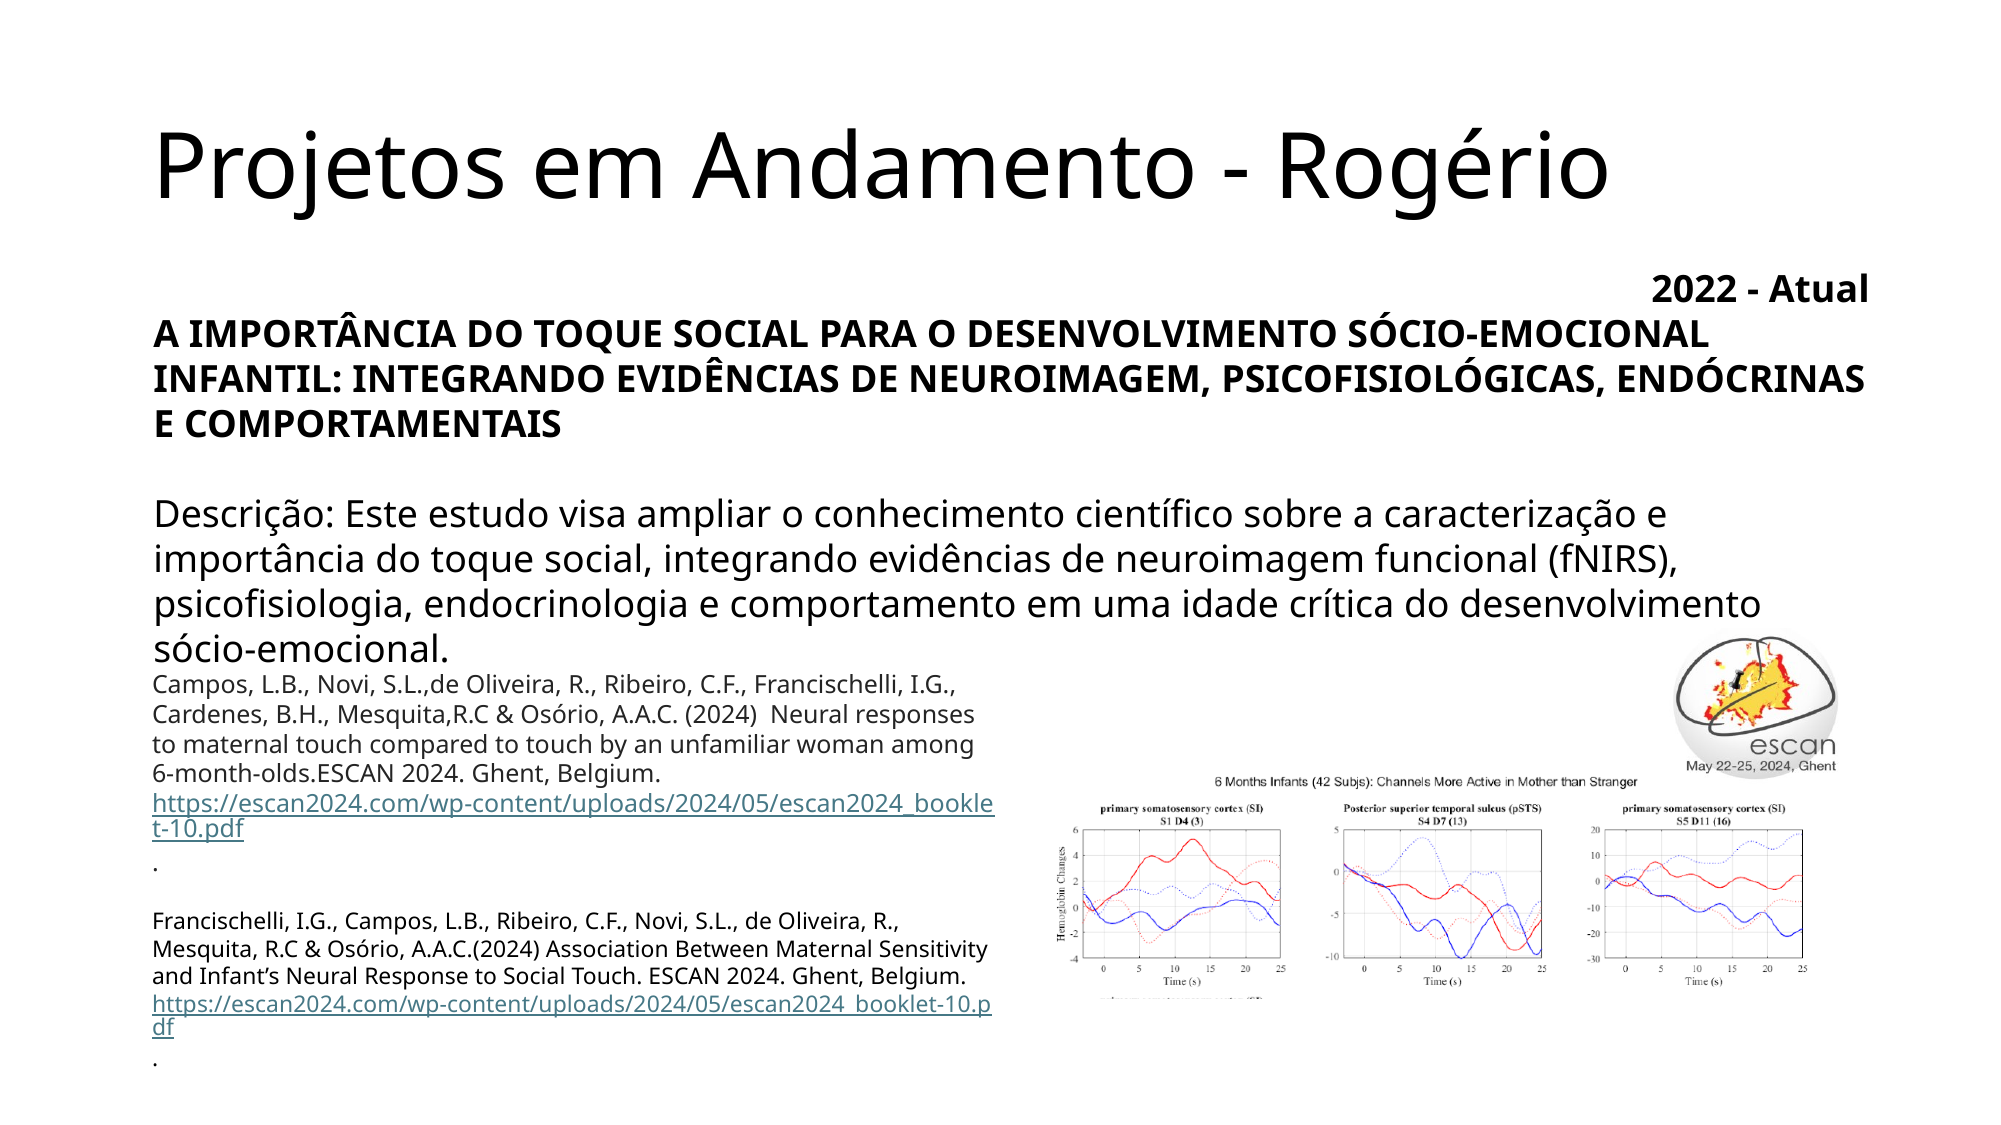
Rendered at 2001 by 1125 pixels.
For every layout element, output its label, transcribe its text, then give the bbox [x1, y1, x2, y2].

text_box Campos, L.B., Novi, S.L.,de Oliveira, R., Ribeiro, C.F., Francischelli, I.G., Cardenes, B.H., Mesquita,R.C & Osório, A.A.C. (2024) Neural responses to maternal touch compared to touch by an unfamiliar woman among 6-month-olds.ESCAN 2024. Ghent, Belgium. https://escan2024.com/wp-content/uploads/2024/05/escan2024_booklet-10.pdf. Francischelli, I.G., Campos, L.B., Ribeiro, C.F., Novi, S.L., de Oliveira, R., Mesquita, R.C & Osório, A.A.C.(2024) Association Between Maternal Sensitivity and Infant’s Neural Response to Social Touch. ESCAN 2024. Ghent, Belgium. https://escan2024.com/wp-content/uploads/2024/05/escan2024_booklet-10.pdf. [137, 660, 1012, 1061]
title Projetos em Andamento - Rogério [137, 59, 1863, 278]
picture [1052, 628, 1857, 1000]
text_box 2022 - Atual A IMPORTÂNCIA DO TOQUE SOCIAL PARA O DESENVOLVIMENTO SÓCIO-EMOCIONAL INFANTIL: INTEGRANDO EVIDÊNCIAS DE NEUROIMAGEM, PSICOFISIOLÓGICAS, ENDÓCRINAS E COMPORTAMENTAIS Descrição: Este estudo visa ampliar o conhecimento científico sobre a caracterização e importância do toque social, integrando evidências de neuroimagem funcional (fNIRS), psicofisiologia, endocrinologia e comportamento em uma idade crítica do desenvolvimento sócio-emocional. [138, 257, 1886, 768]
